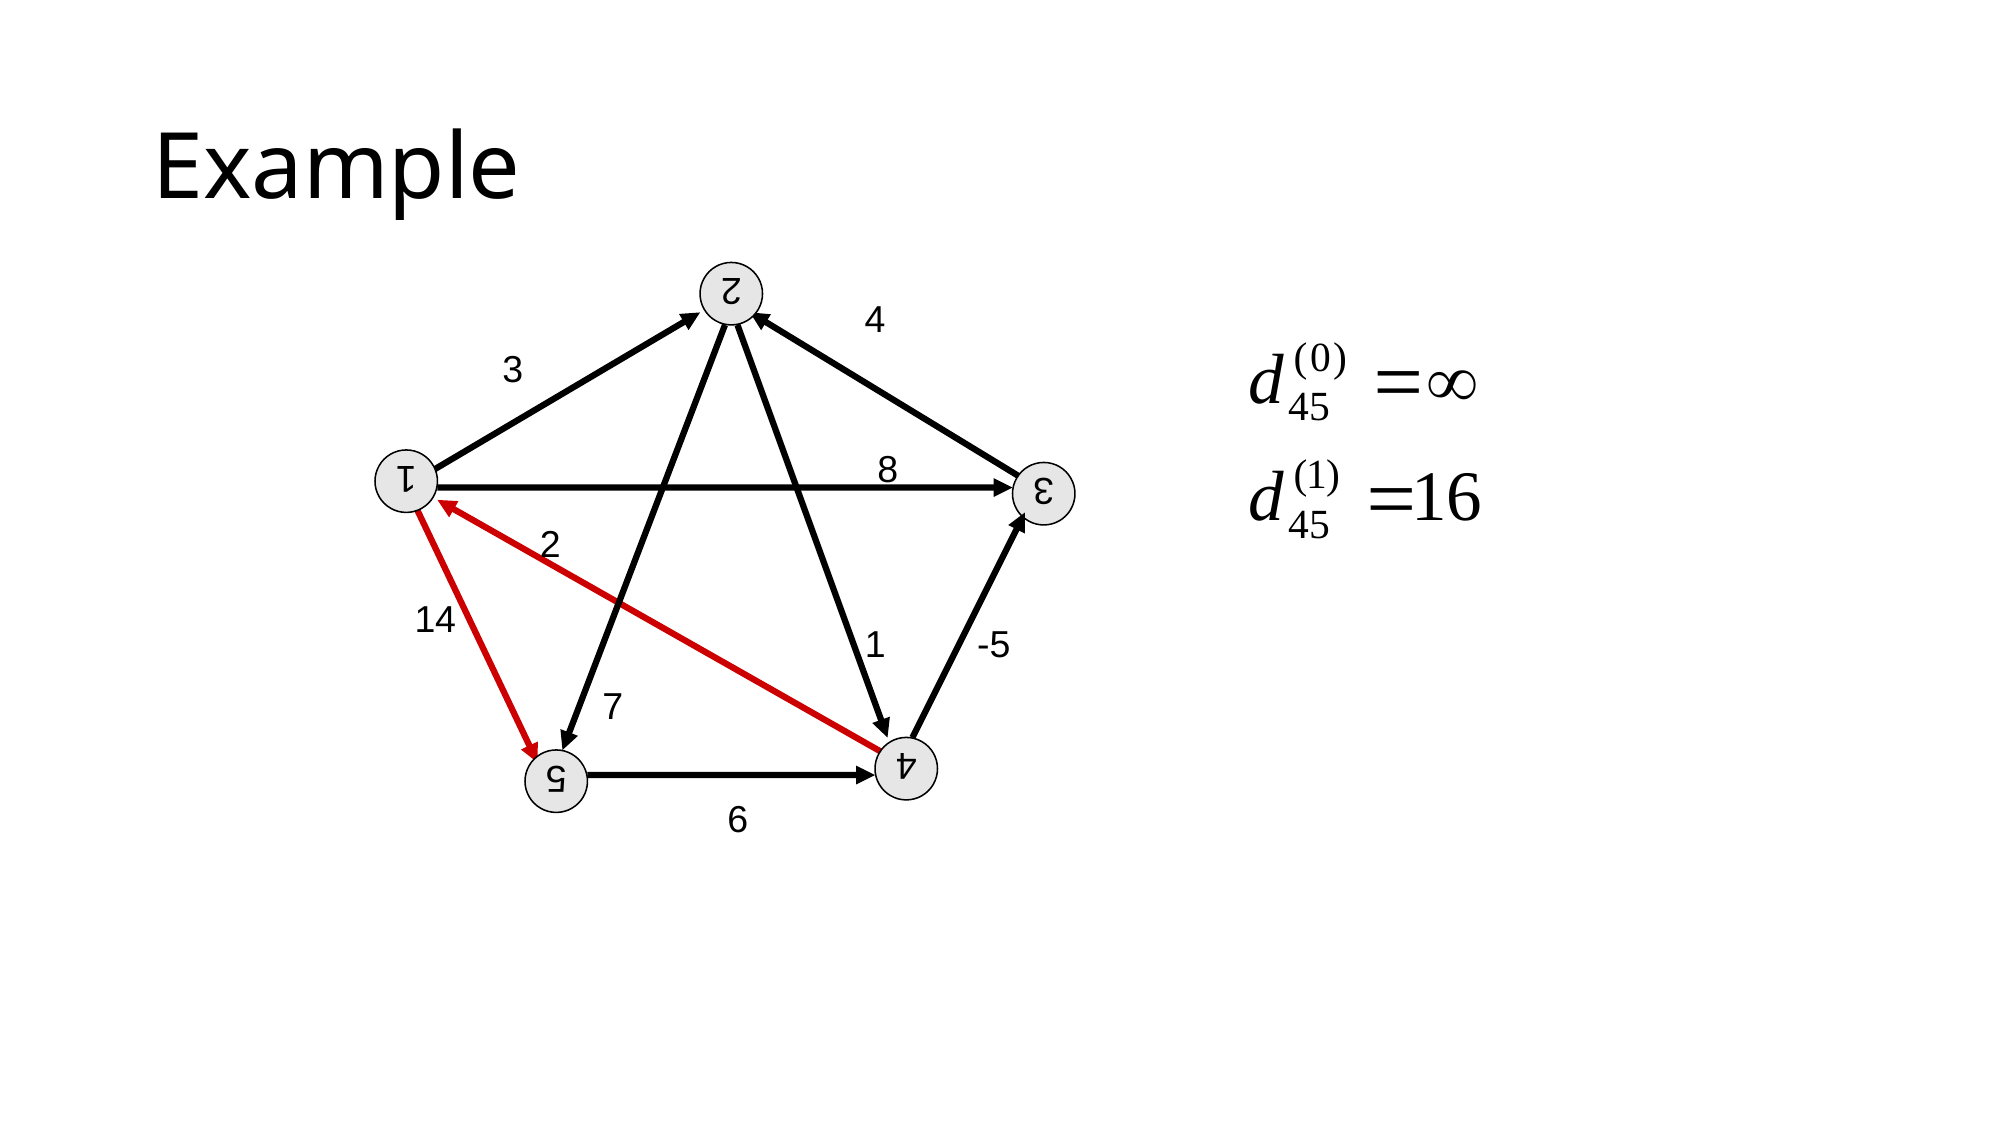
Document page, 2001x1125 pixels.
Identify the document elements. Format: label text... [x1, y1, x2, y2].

text_box 1 [375, 449, 438, 513]
text_box [437, 499, 525, 550]
text_box 2 [700, 262, 763, 325]
text_box 3 [487, 337, 550, 398]
text_box [975, 512, 1025, 612]
text_box [925, 481, 1013, 494]
text_box 3 [1012, 462, 1075, 525]
text_box [863, 673, 890, 738]
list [1237, 324, 1493, 663]
text_box [482, 648, 538, 759]
text_box 14 [399, 587, 488, 648]
text_box 4 [849, 287, 938, 348]
text_box [587, 768, 875, 782]
text_box -5 [962, 612, 1038, 673]
text_box 8 [862, 437, 925, 498]
text_box 6 [712, 787, 813, 848]
text_box 4 [875, 737, 938, 800]
title Example [137, 59, 1863, 278]
text_box [752, 313, 1018, 476]
text_box [435, 312, 700, 469]
text_box [561, 685, 587, 751]
text_box 1 [849, 612, 888, 673]
text_box 2 [525, 512, 575, 573]
text_box 7 [587, 674, 638, 735]
text_box 5 [525, 749, 588, 813]
